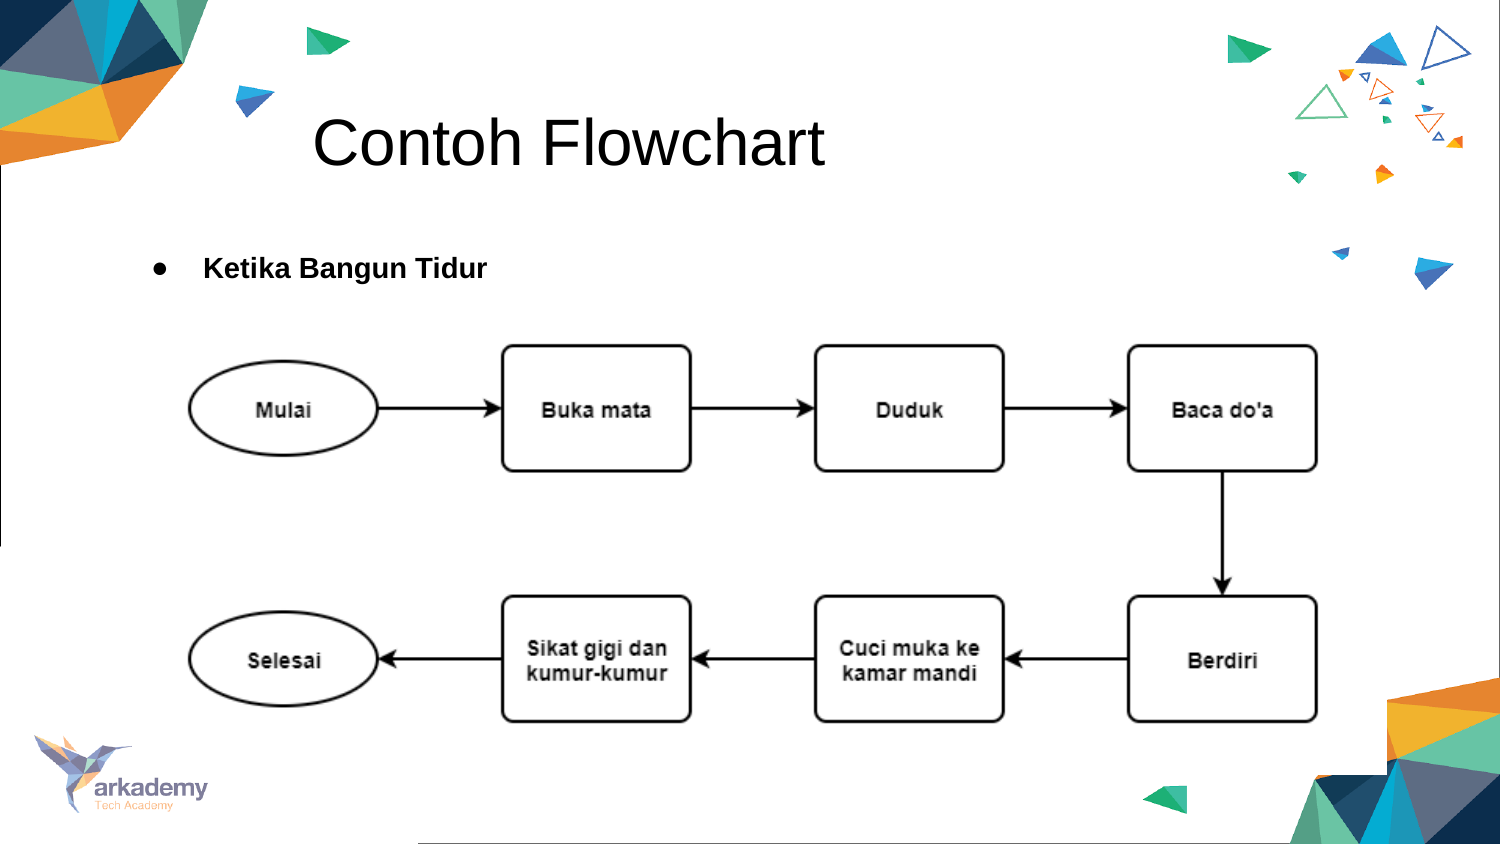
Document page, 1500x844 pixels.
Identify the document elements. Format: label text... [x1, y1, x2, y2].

picture [0, 0, 1500, 844]
title Contoh Flowchart [297, 72, 1449, 167]
text_box Ketika Bangun Tidur [113, 234, 1376, 752]
